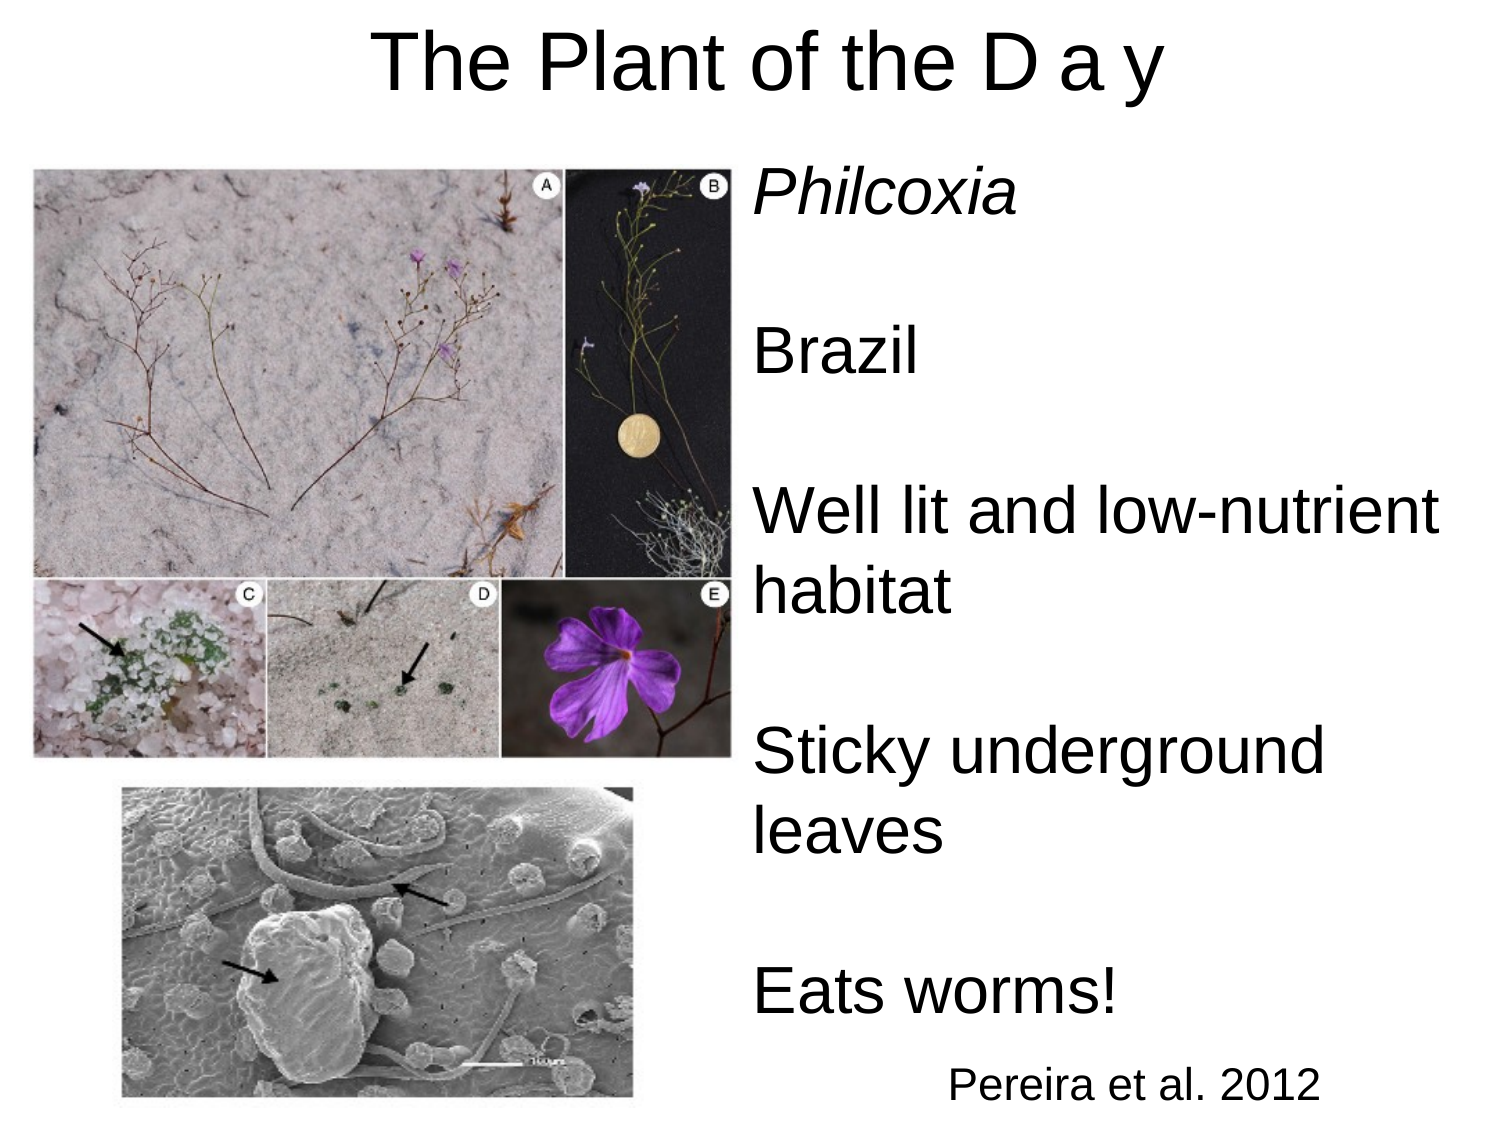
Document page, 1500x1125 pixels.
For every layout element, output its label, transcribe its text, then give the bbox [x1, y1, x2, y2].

text_box The Plant of the Day [367, 7, 1275, 107]
text_box Philcoxia Brazil Well lit and low-nutrient habitat Sticky underground leaves Eats worms! Pereira et al. 2012 [750, 147, 1462, 1110]
text_box [29, 164, 739, 768]
text_box [112, 779, 644, 1108]
